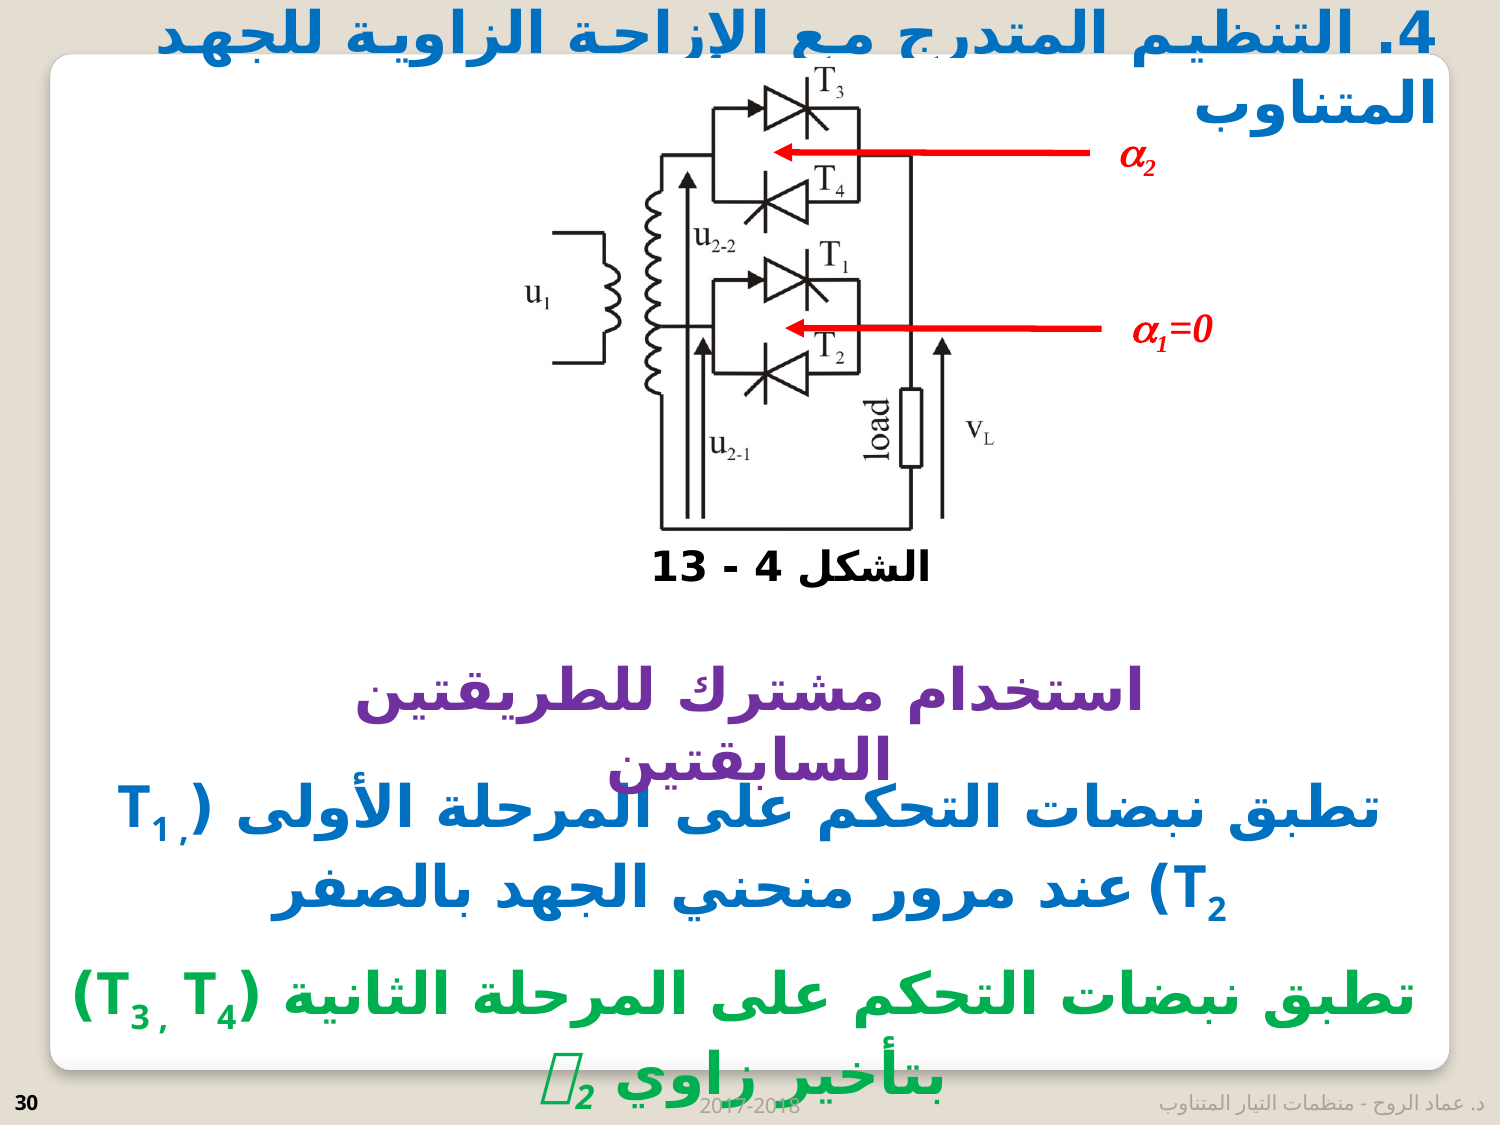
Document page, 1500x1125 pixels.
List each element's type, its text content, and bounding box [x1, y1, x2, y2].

text_box تطبق نبضات التحكم على المرحلة الأولى (T1 , T2) عند مرور منحني الجهد بالصفر [58, 761, 1442, 936]
text_box استخدام مشترك للطريقتين السابقتين [304, 644, 1196, 800]
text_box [773, 116, 1184, 183]
footer د. عماد الروح - منظمات التيار المتناوب [1125, 1065, 1500, 1125]
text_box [784, 292, 1243, 359]
text_box تطبق نبضات التحكم على المرحلة الثانية (T3 , T4) بتأخير زاوي 2 [46, 949, 1442, 1124]
text_box الشكل 4 - 13 [609, 542, 973, 597]
picture [497, 58, 1020, 531]
slide_number 2017-2018 [562, 1065, 938, 1125]
slide_number 30 [0, 1065, 75, 1125]
text_box 4. التنظيم المتدرج مع الإزاحة الزاوية للجهد المتناوب [140, 0, 1454, 143]
